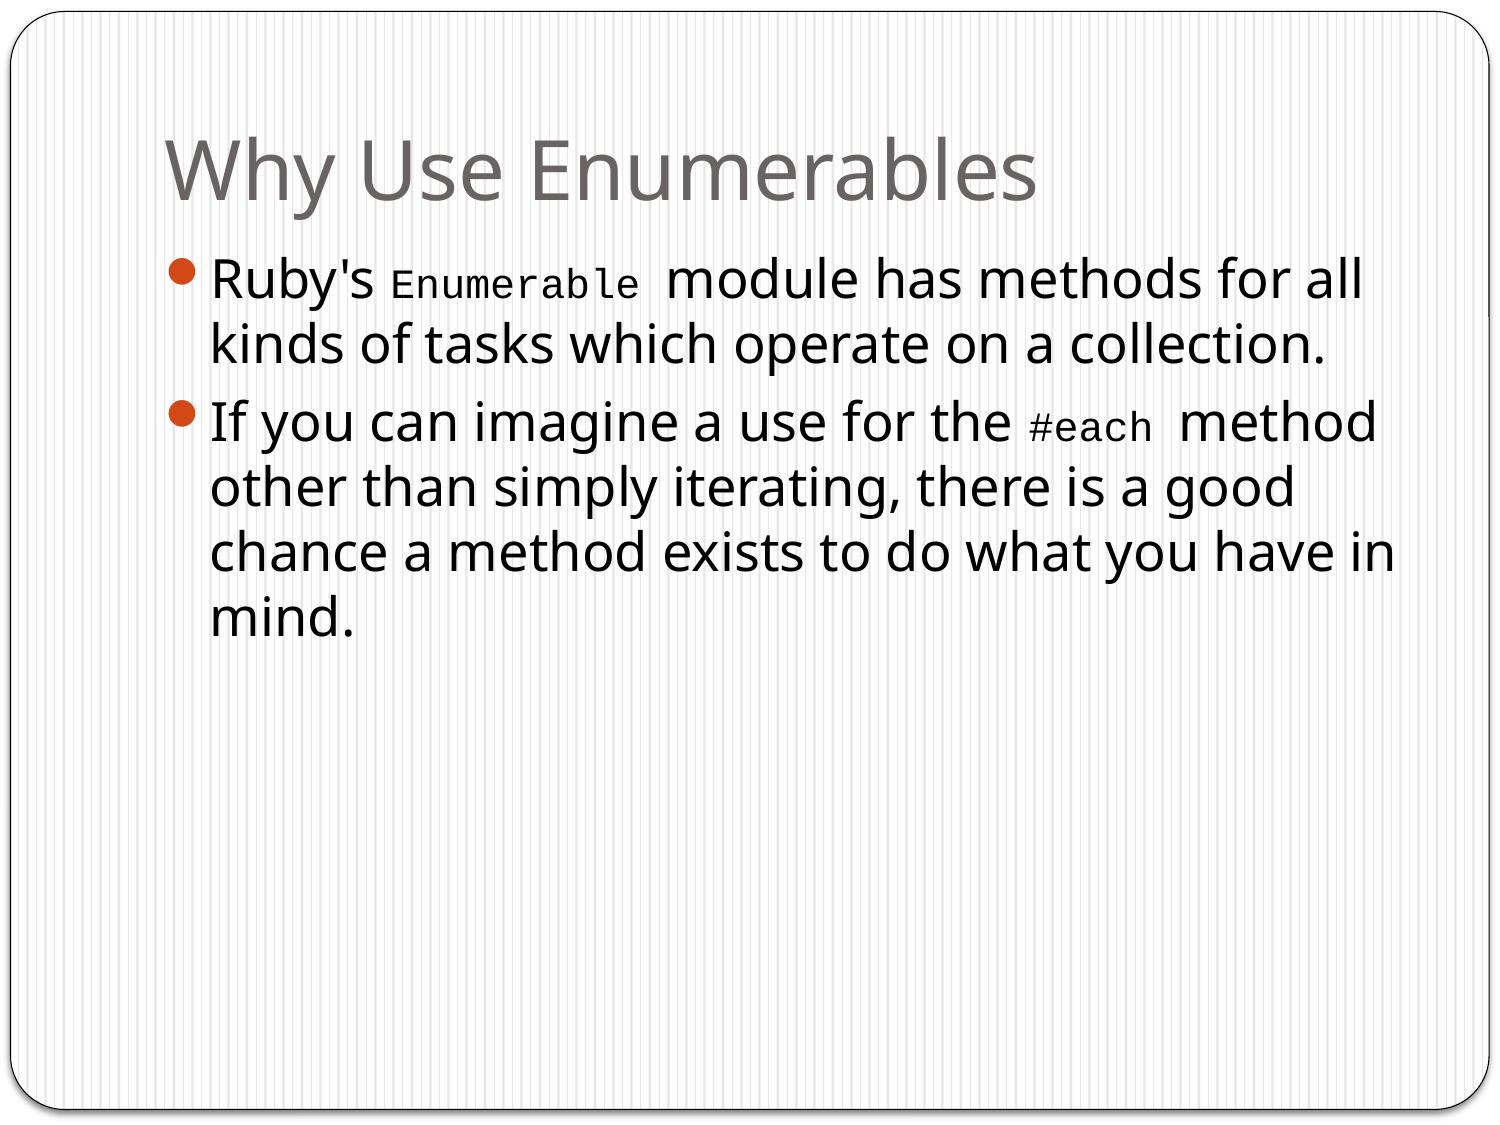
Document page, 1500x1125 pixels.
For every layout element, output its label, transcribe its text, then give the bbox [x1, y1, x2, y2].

list Ruby's Enumerable module has methods for all kinds of tasks which operate on a collection. If you can imagine a use for the #each method other than simply iterating, there is a good chance a method exists to do what you have in mind. [150, 237, 1425, 988]
title Why Use Enumerables [150, 45, 1425, 233]
